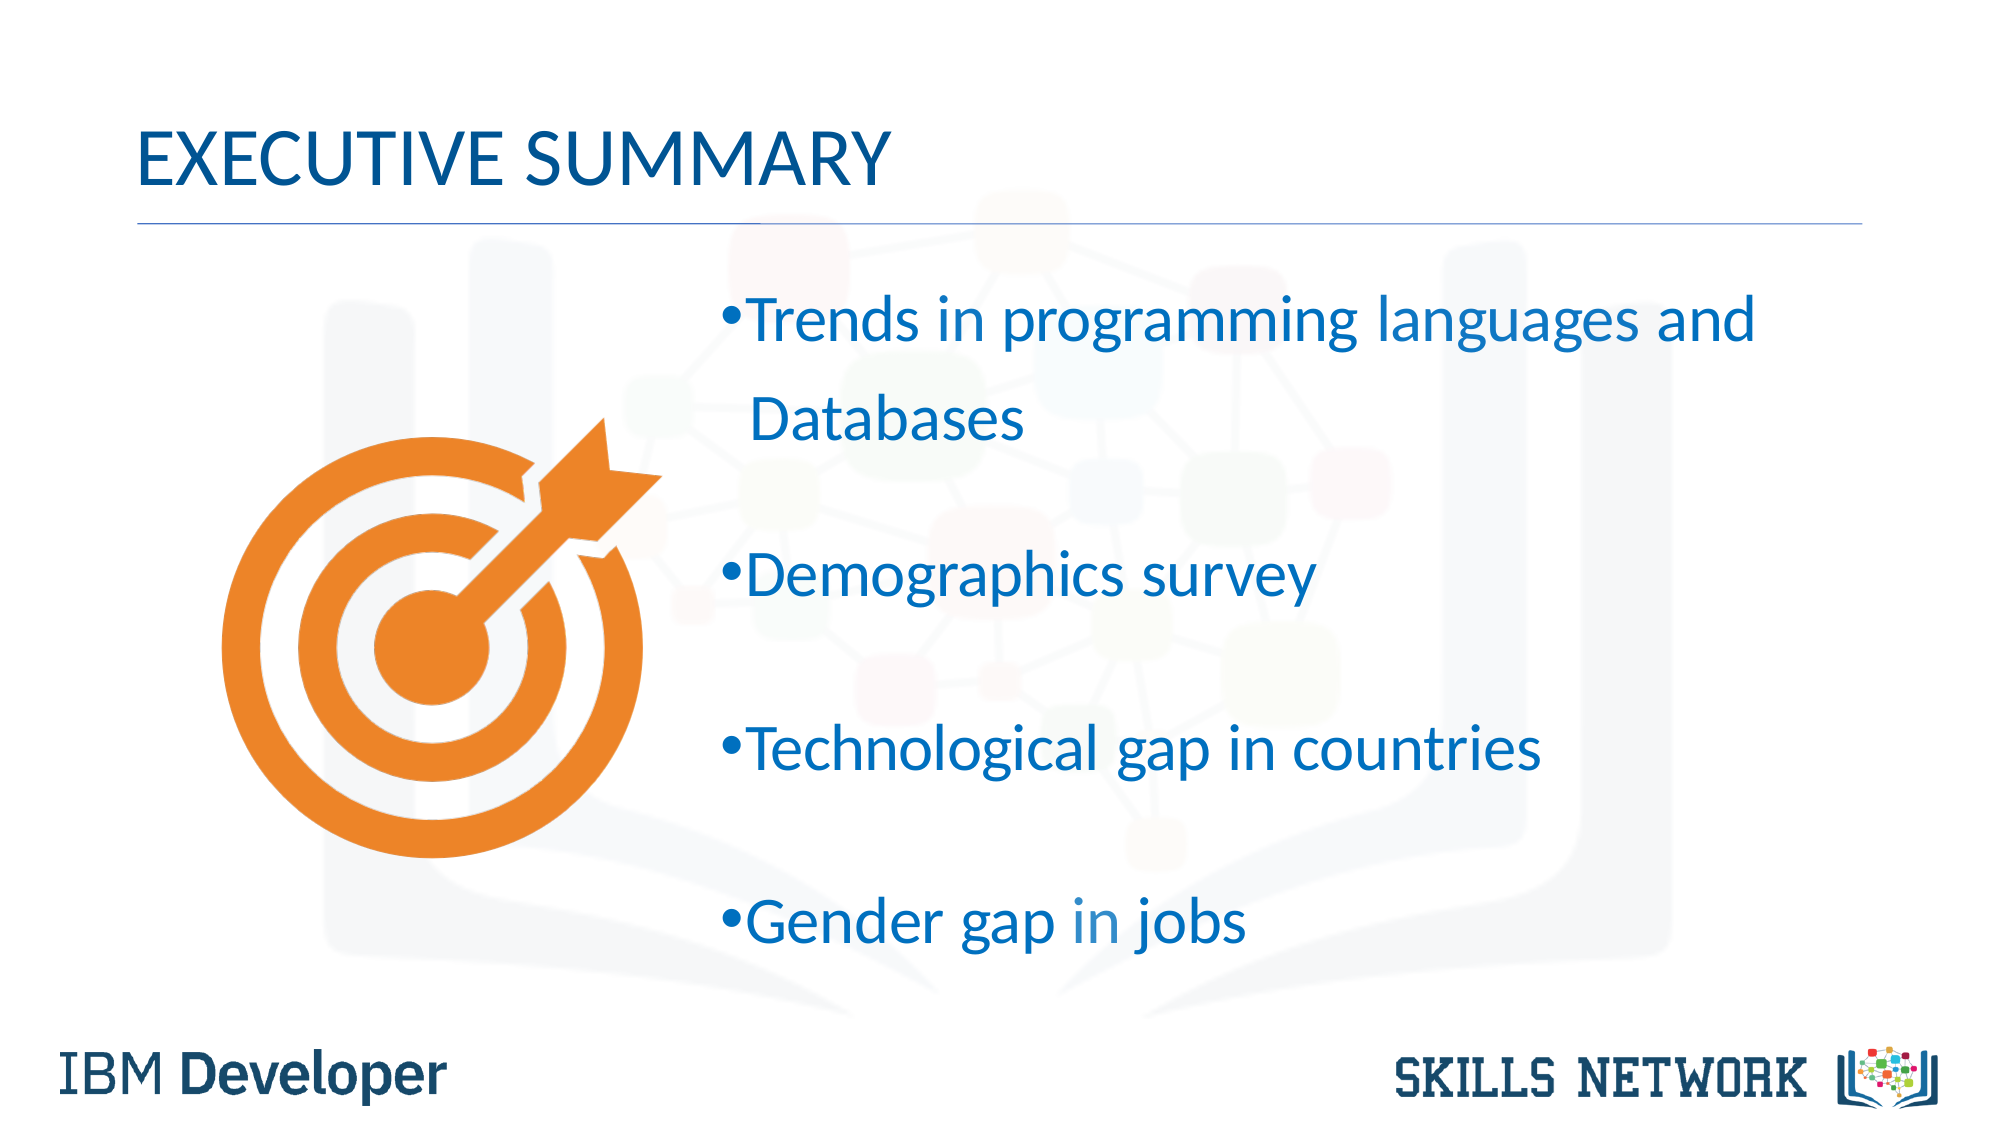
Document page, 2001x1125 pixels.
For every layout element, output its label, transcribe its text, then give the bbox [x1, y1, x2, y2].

title EXECUTIVE SUMMARY [120, 50, 1526, 268]
picture [55, 1045, 459, 1108]
list Trends in programming languages and Databases Demographics survey Technological gap in countries Gender gap in jobs [702, 299, 1863, 1032]
picture [178, 377, 703, 902]
picture [1390, 1045, 1945, 1111]
